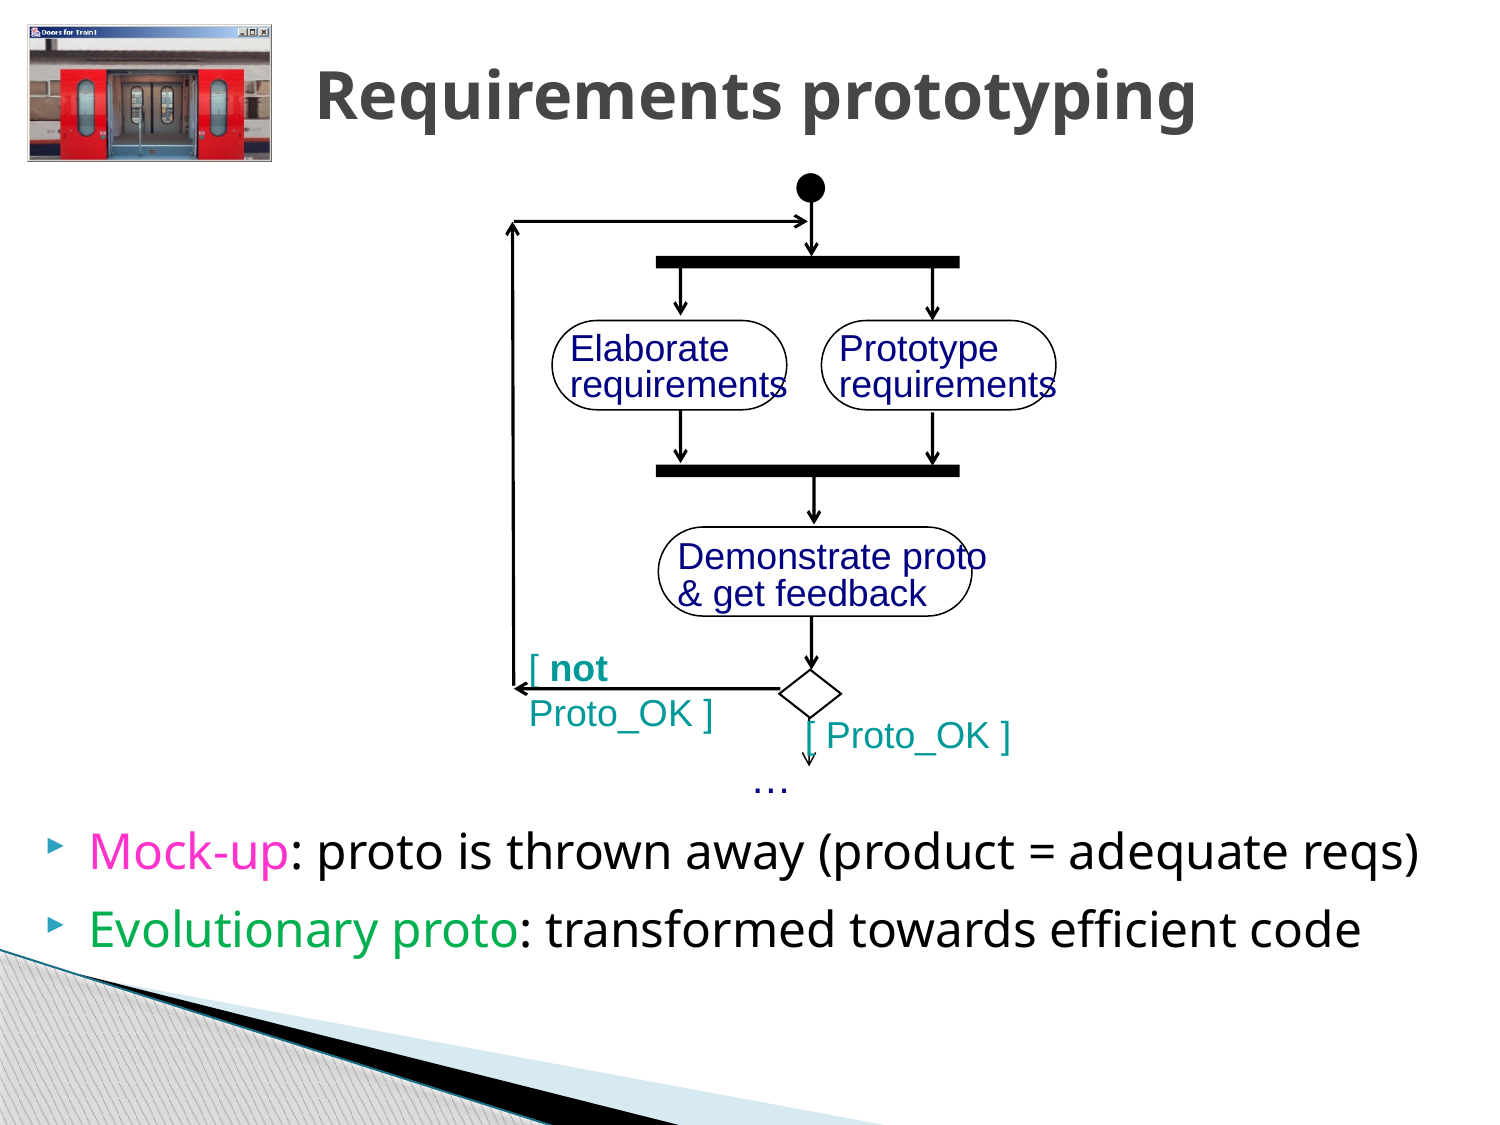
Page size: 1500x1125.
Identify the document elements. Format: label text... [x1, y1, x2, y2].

list Mock-up: proto is thrown away (product = adequate reqs) Evolutionary proto: transformed towards efficient code [11, 812, 1483, 1013]
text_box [512, 173, 1088, 801]
title Requirements prototyping [300, 30, 1470, 156]
picture [26, 23, 272, 162]
